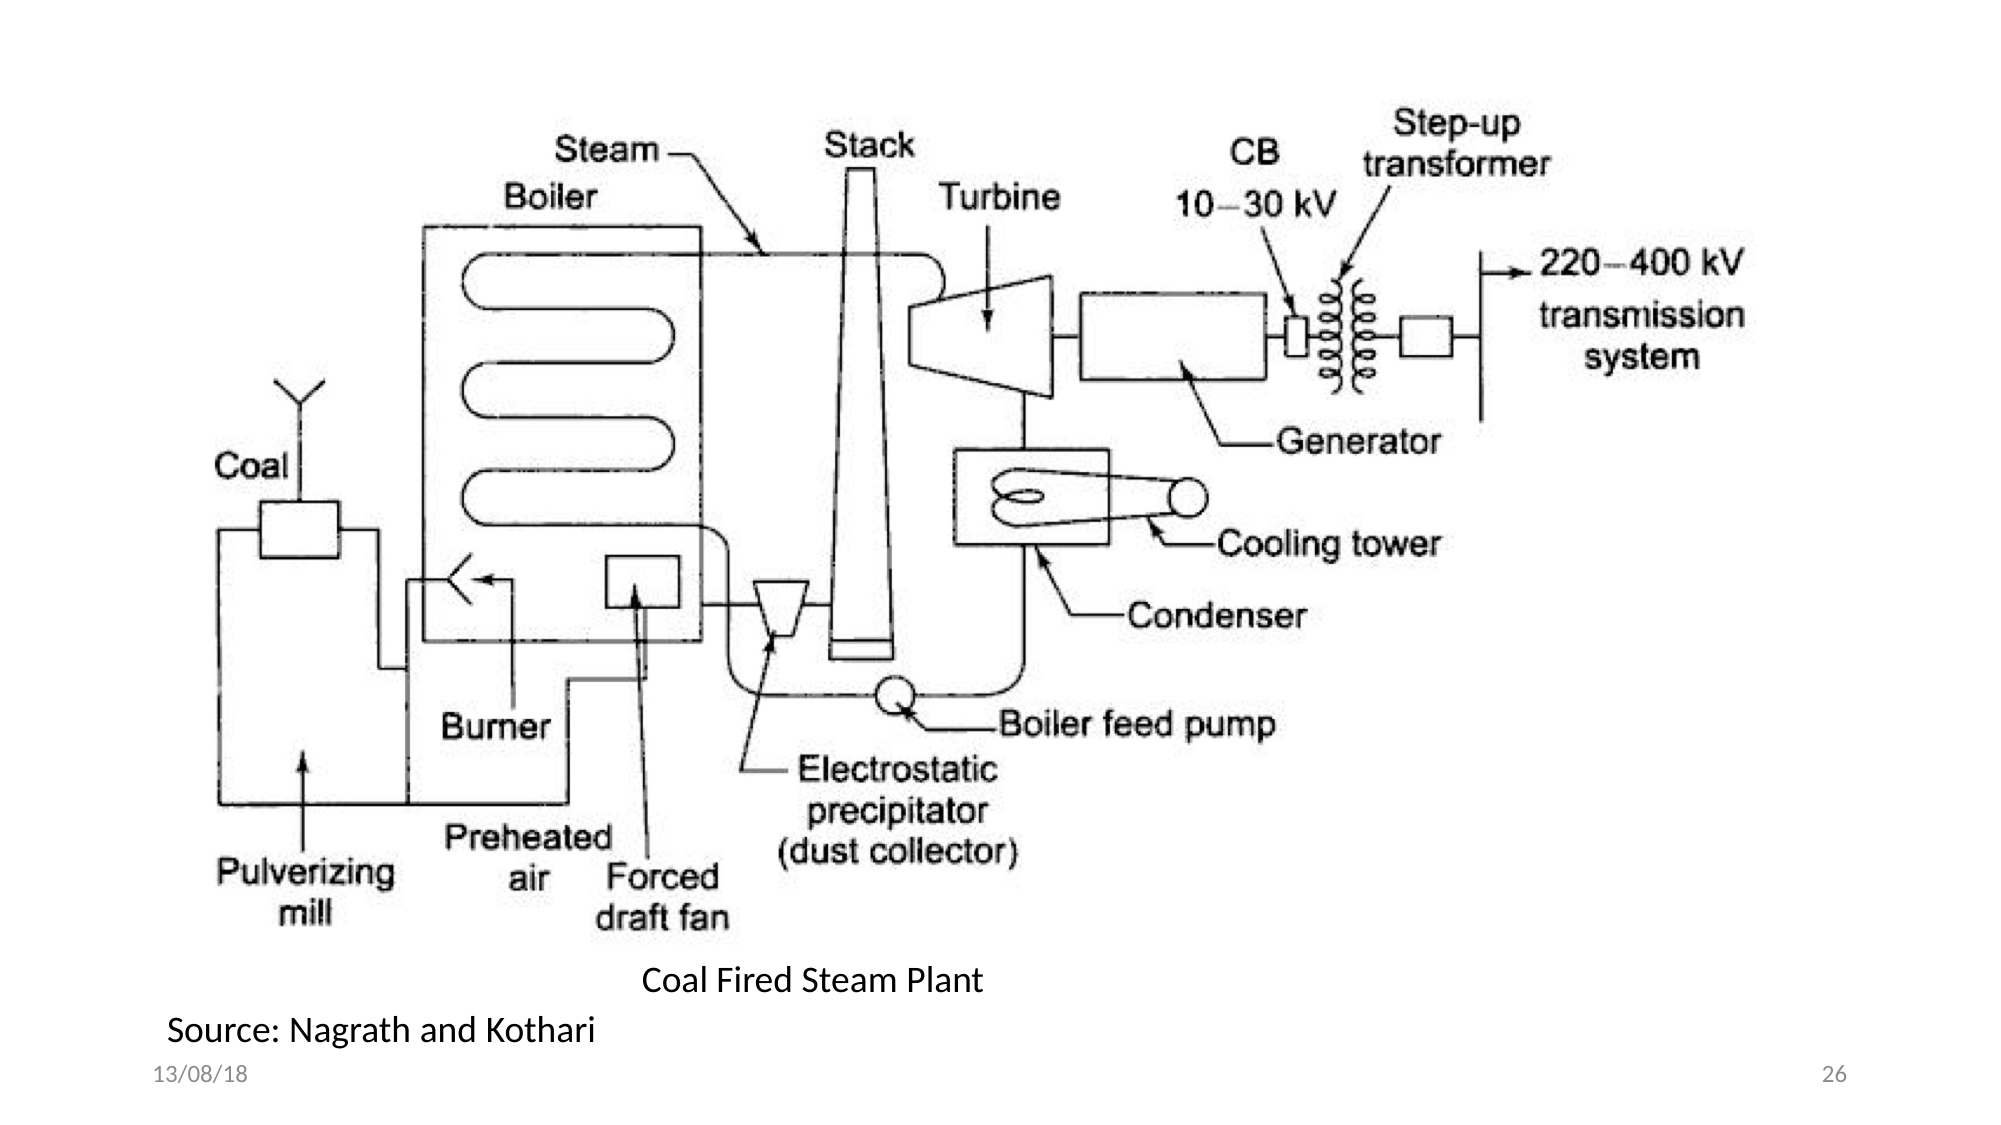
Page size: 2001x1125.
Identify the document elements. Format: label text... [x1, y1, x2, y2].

picture [177, 72, 1789, 954]
text_box Source: Nagrath and Kothari [152, 997, 1102, 1058]
slide_number 26 [1412, 1042, 1863, 1103]
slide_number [137, 1042, 588, 1103]
text_box Coal Fired Steam Plant [627, 954, 1577, 1008]
